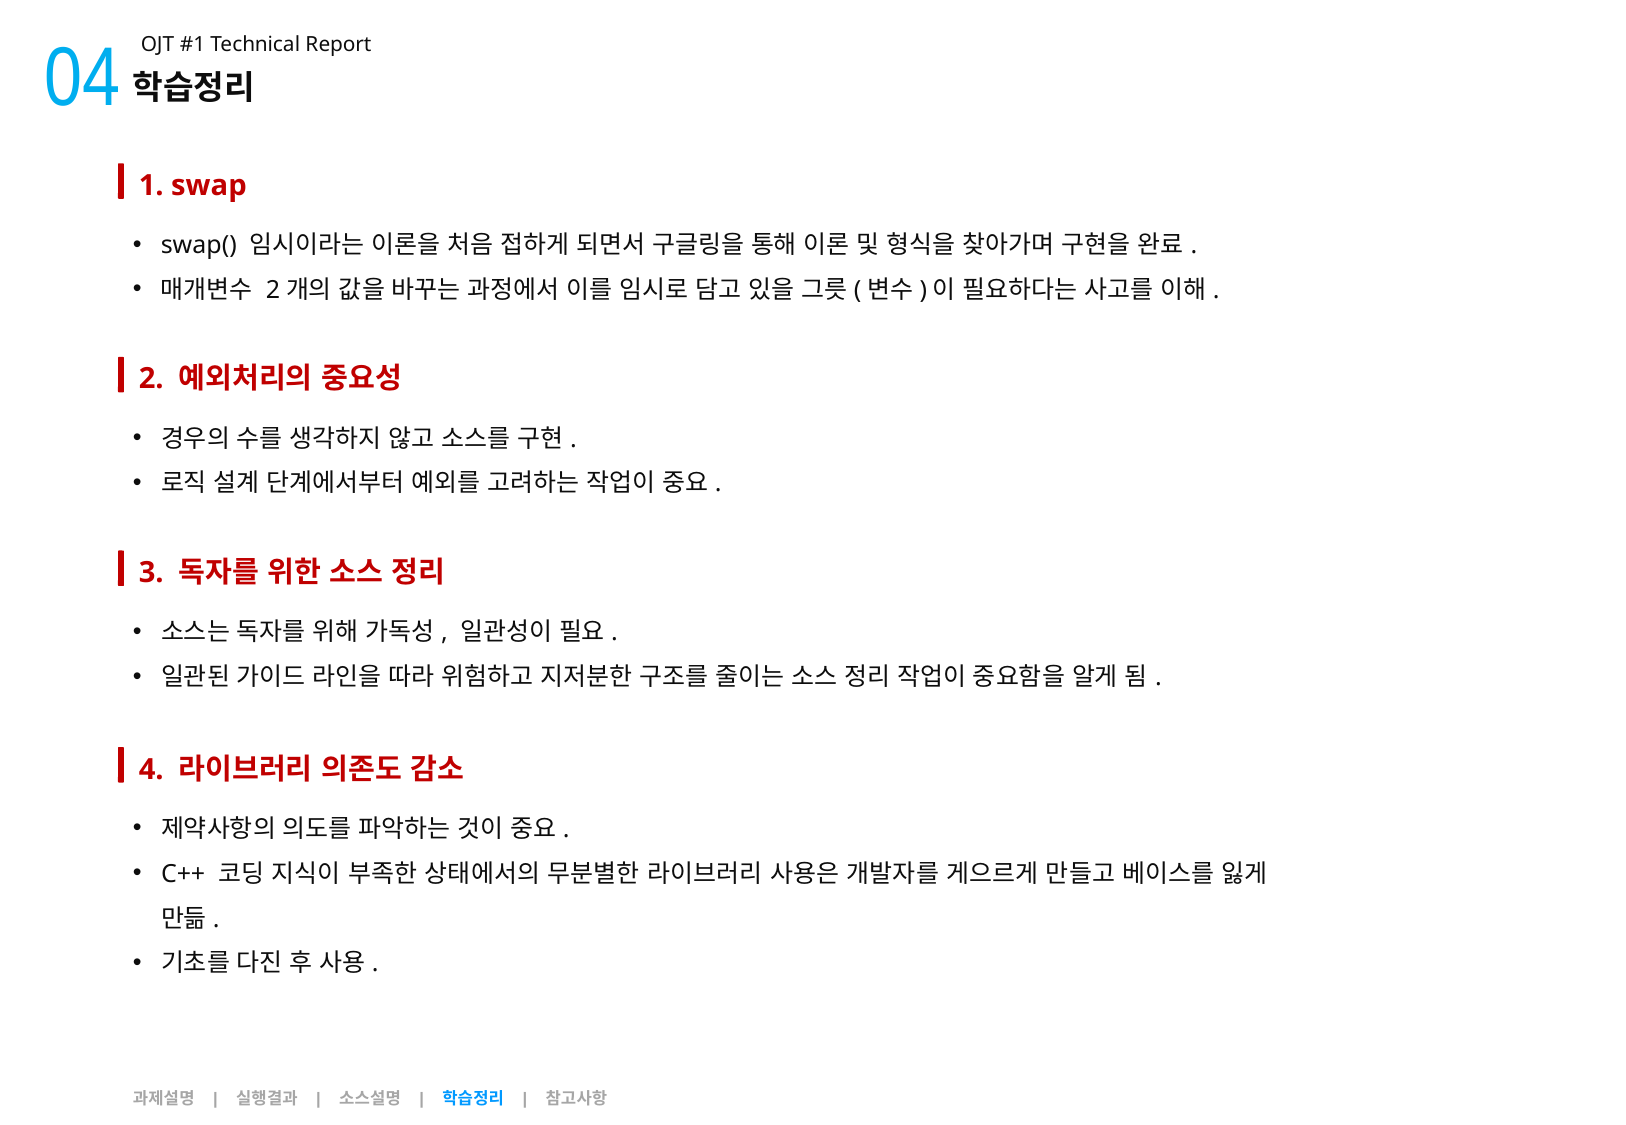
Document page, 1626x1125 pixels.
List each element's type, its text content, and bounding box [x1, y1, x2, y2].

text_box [117, 356, 597, 402]
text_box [29, 11, 1005, 134]
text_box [117, 163, 597, 208]
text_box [117, 746, 597, 792]
text_box swap() 임시이라는 이론을 처음 접하게 되면서 구글링을 통해 이론 및 형식을 찾아가며 구현을 완료. 매개변수 2개의 값을 바꾸는 과정에서 이를 임시로 담고 있을 그릇(변수)이 필요하다는 사고를 이해. [118, 210, 1323, 310]
text_box 경우의 수를 생각하지 않고 소스를 구현. 로직 설계 단계에서부터 예외를 고려하는 작업이 중요. [118, 404, 1285, 503]
text_box 과제설명 | 실행결과 | 소스설명 | 학습정리 | 참고사항 [118, 1080, 1625, 1116]
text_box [117, 550, 597, 596]
text_box 소스는 독자를 위해 가독성, 일관성이 필요. 일관된 가이드 라인을 따라 위험하고 지저분한 구조를 줄이는 소스 정리 작업이 중요함을 알게 됨. [118, 597, 1285, 697]
text_box 제약사항의 의도를 파악하는 것이 중요. C++ 코딩 지식이 부족한 상태에서의 무분별한 라이브러리 사용은 개발자를 게으르게 만들고 베이스를 잃게 만듦. 기초를 다진 후 사용. [118, 794, 1285, 983]
